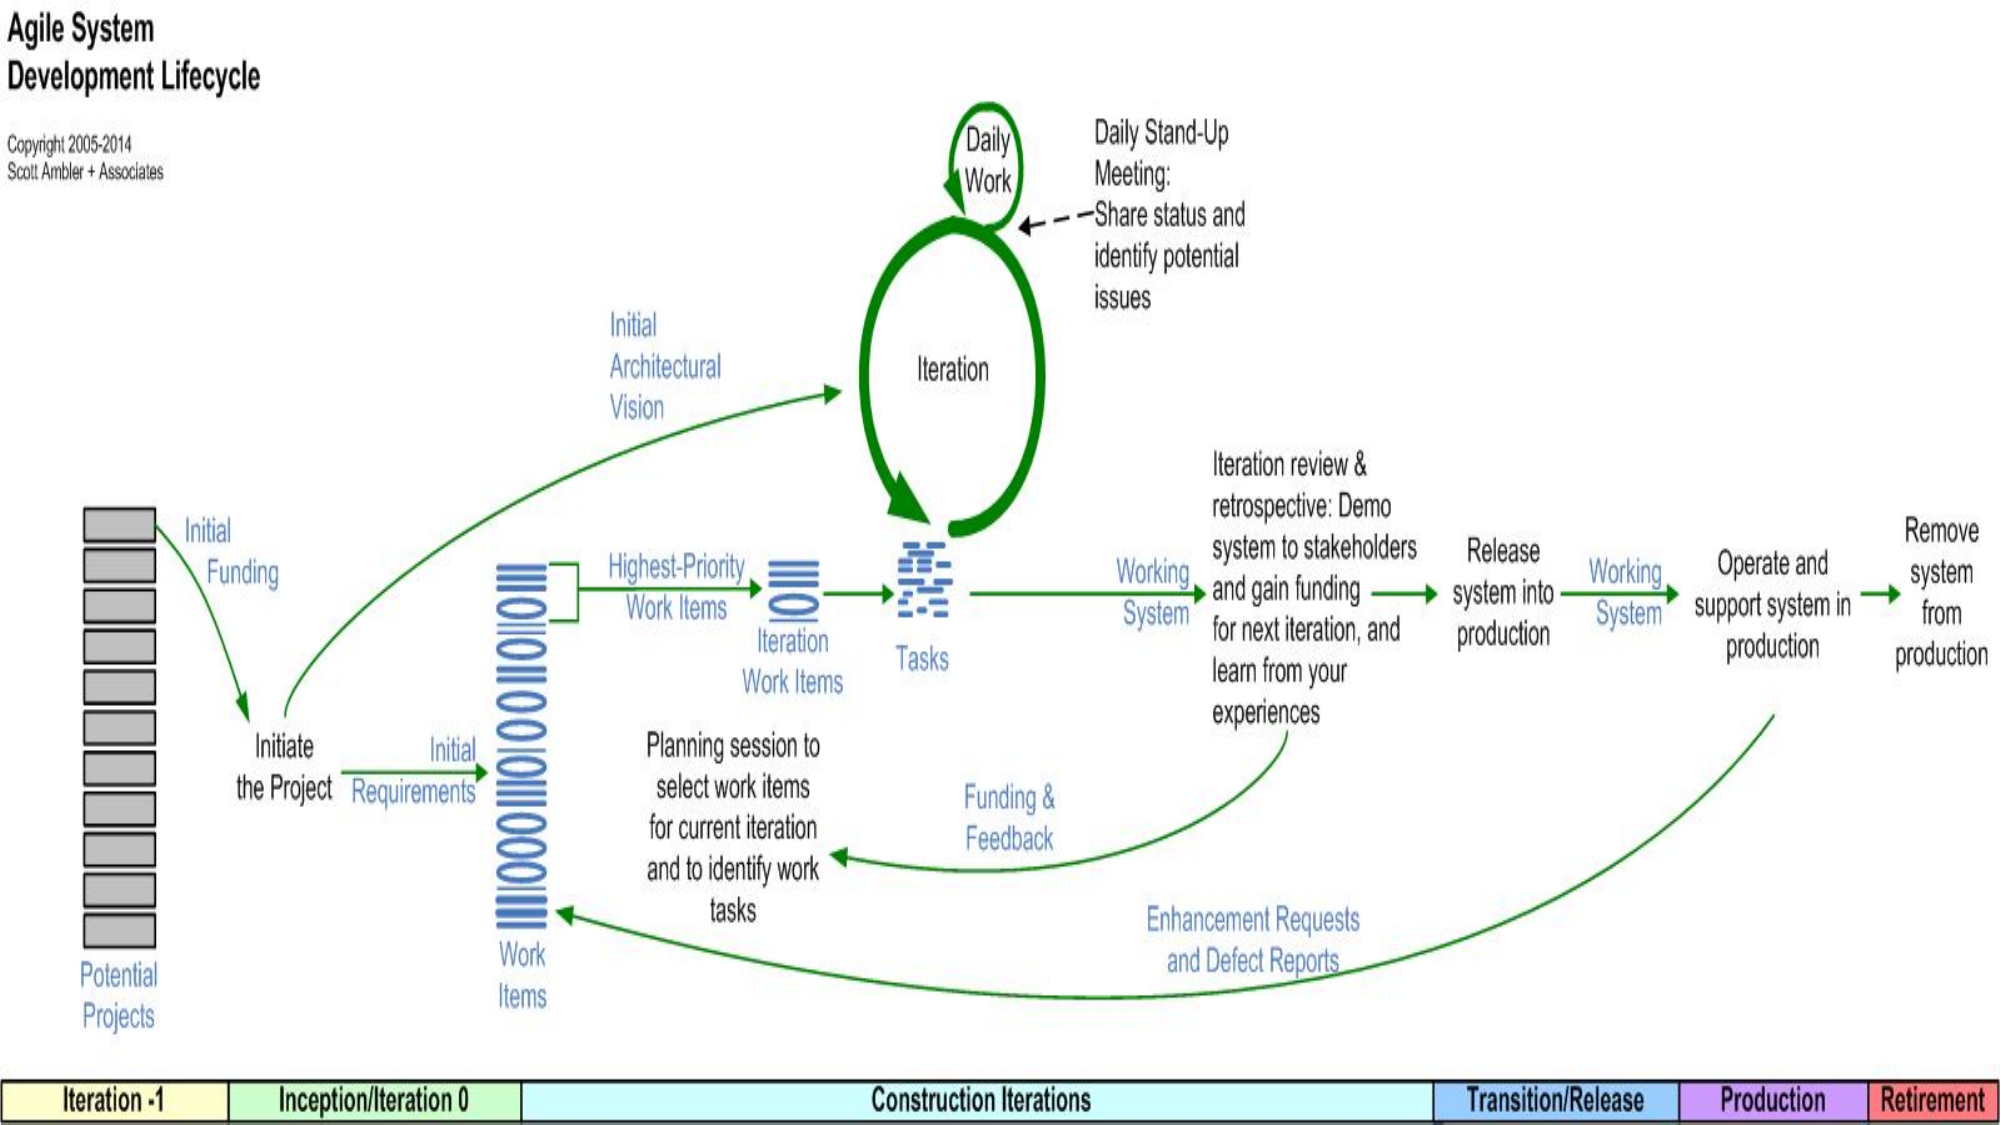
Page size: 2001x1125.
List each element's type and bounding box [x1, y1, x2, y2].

list [0, 0, 2000, 1125]
